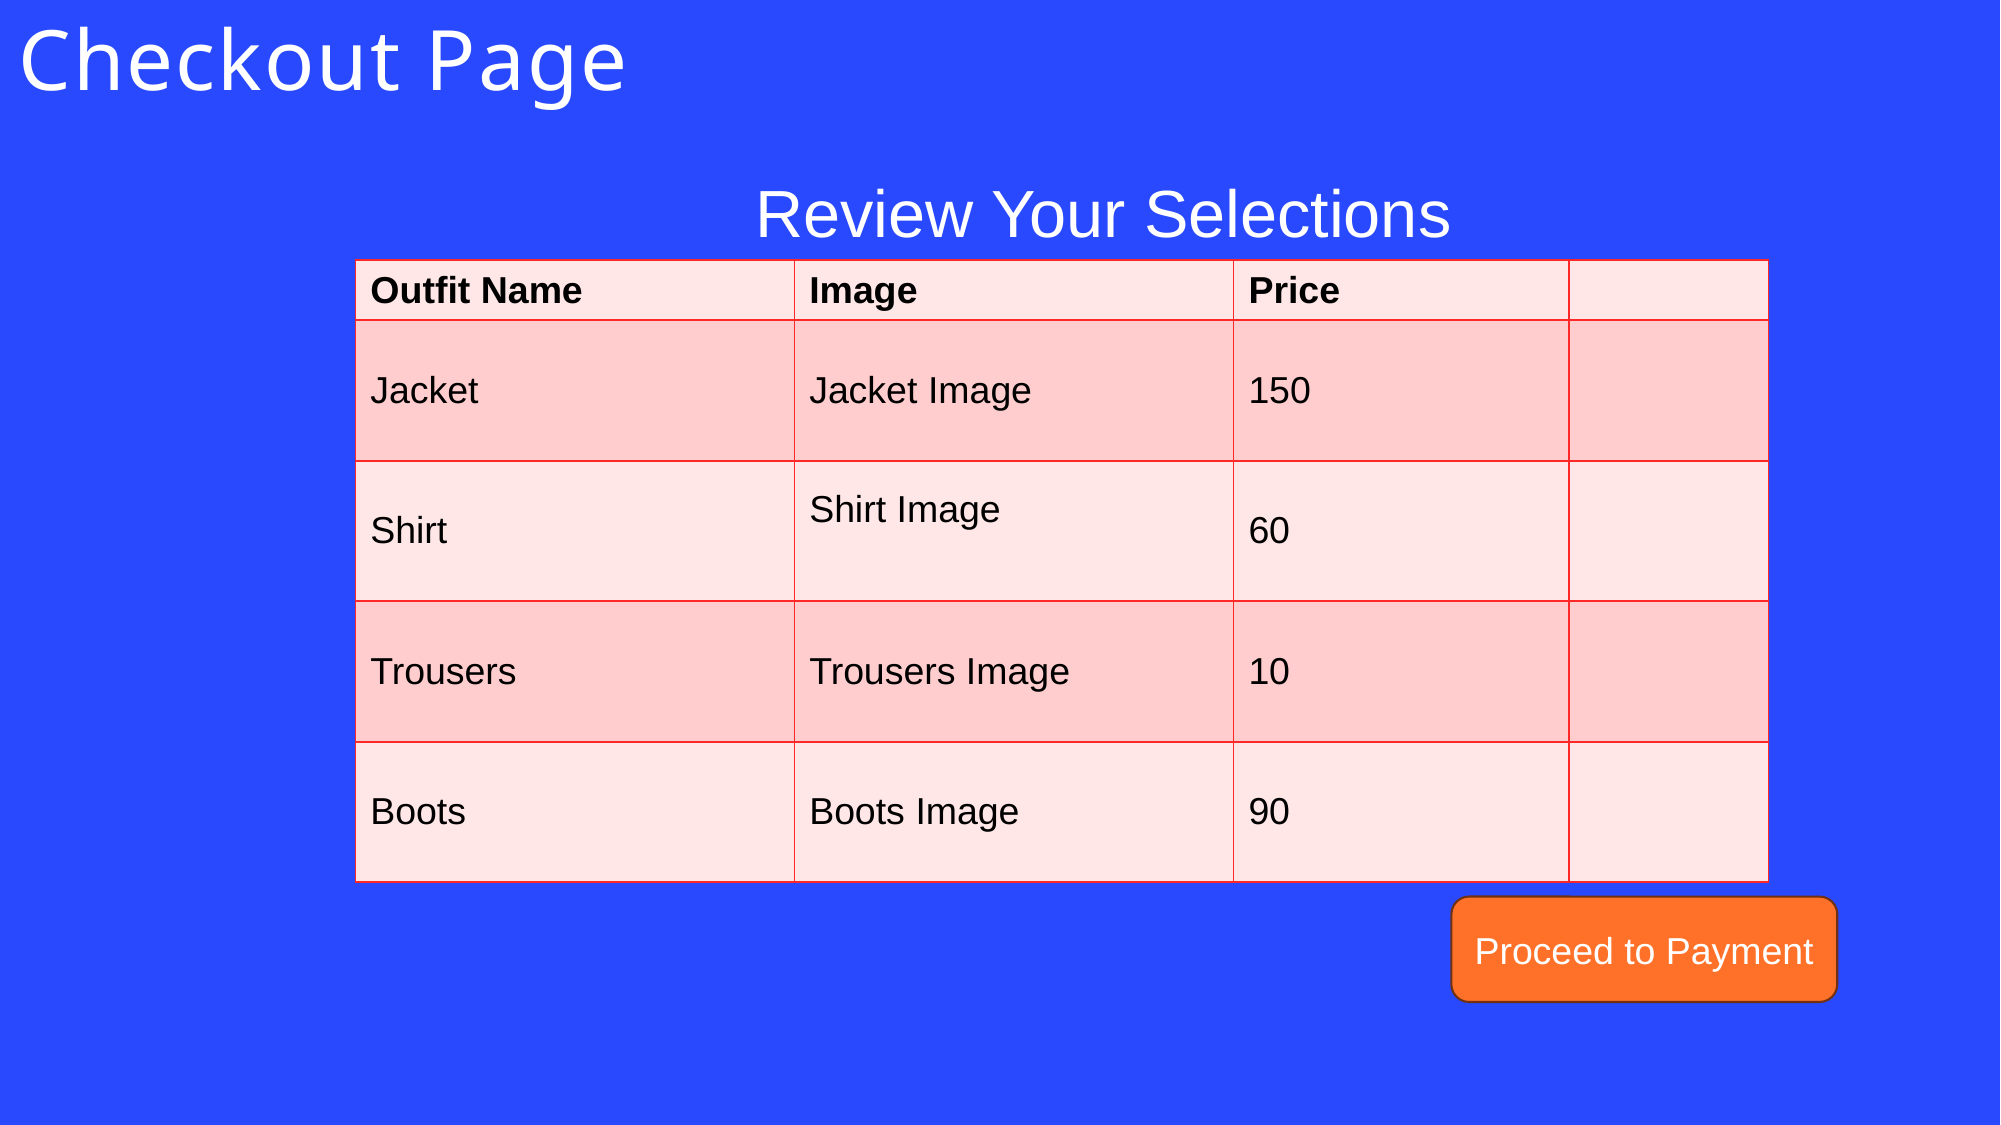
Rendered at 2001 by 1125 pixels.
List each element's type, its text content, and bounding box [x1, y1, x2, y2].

table_cell Trousers Image [795, 602, 1233, 741]
table_cell Shirt [356, 462, 794, 600]
table_cell Jacket [356, 321, 794, 460]
table_header Outfit Name [356, 261, 794, 319]
table_cell [1570, 321, 1768, 460]
table_cell Boots Image [795, 743, 1233, 881]
table_cell 10 [1234, 602, 1568, 741]
title Checkout Page [18, 18, 1867, 398]
table_cell Jacket Image [795, 321, 1233, 460]
text_box Review Your Selections [740, 162, 1668, 258]
table_cell [1570, 462, 1768, 600]
table_header Price [1234, 261, 1568, 319]
table_cell Shirt Image [795, 462, 1233, 600]
table_cell [1570, 743, 1768, 881]
table_cell Boots [356, 743, 794, 881]
table_header [1570, 261, 1768, 319]
text_box Proceed to Payment [1450, 895, 1839, 1004]
table_cell 60 [1234, 462, 1568, 600]
table_cell [1570, 602, 1768, 741]
table_cell Trousers [356, 602, 794, 741]
table_cell 90 [1234, 743, 1568, 881]
table_header Image [795, 261, 1233, 319]
table_cell 150 [1234, 321, 1568, 460]
